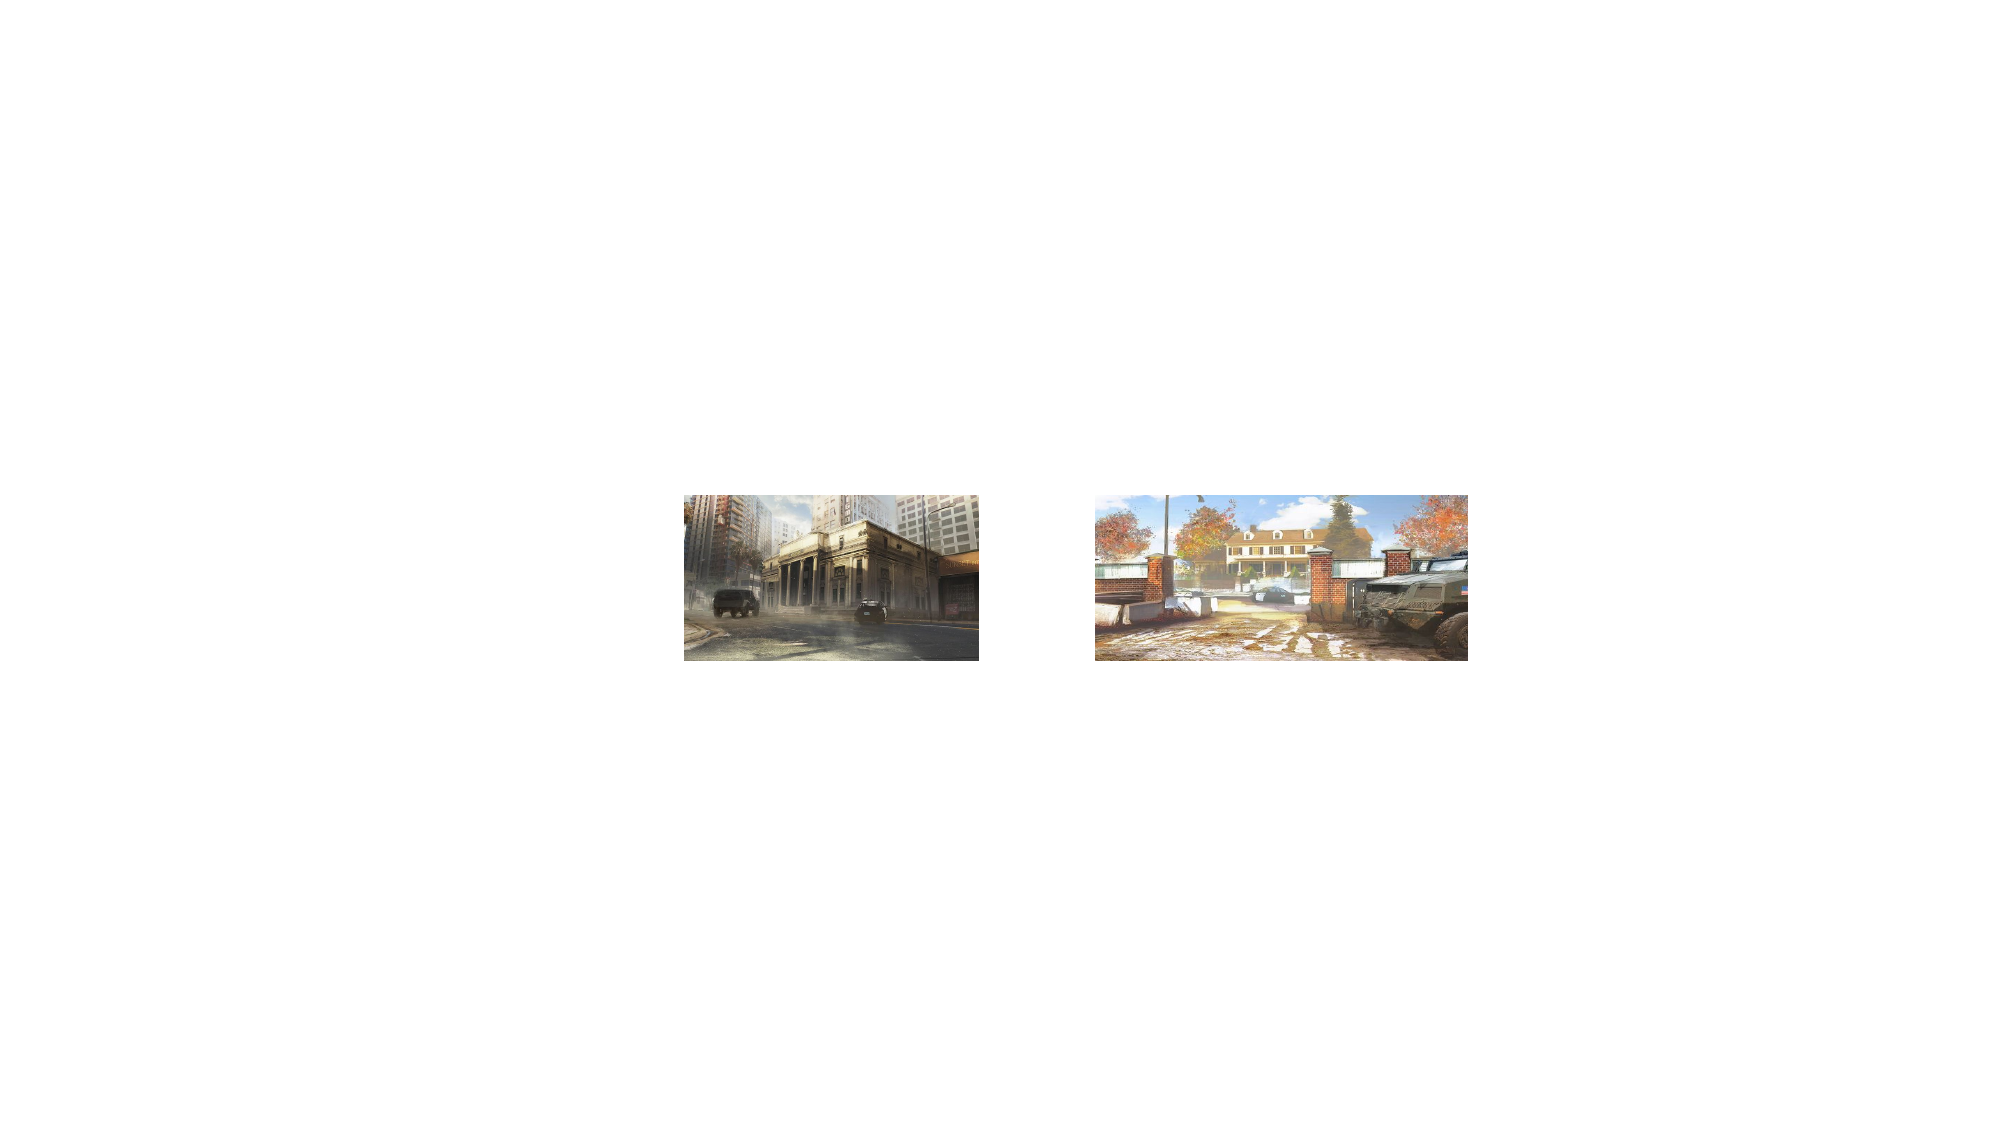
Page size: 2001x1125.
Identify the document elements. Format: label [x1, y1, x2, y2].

picture [1095, 495, 1468, 661]
picture [684, 495, 979, 661]
